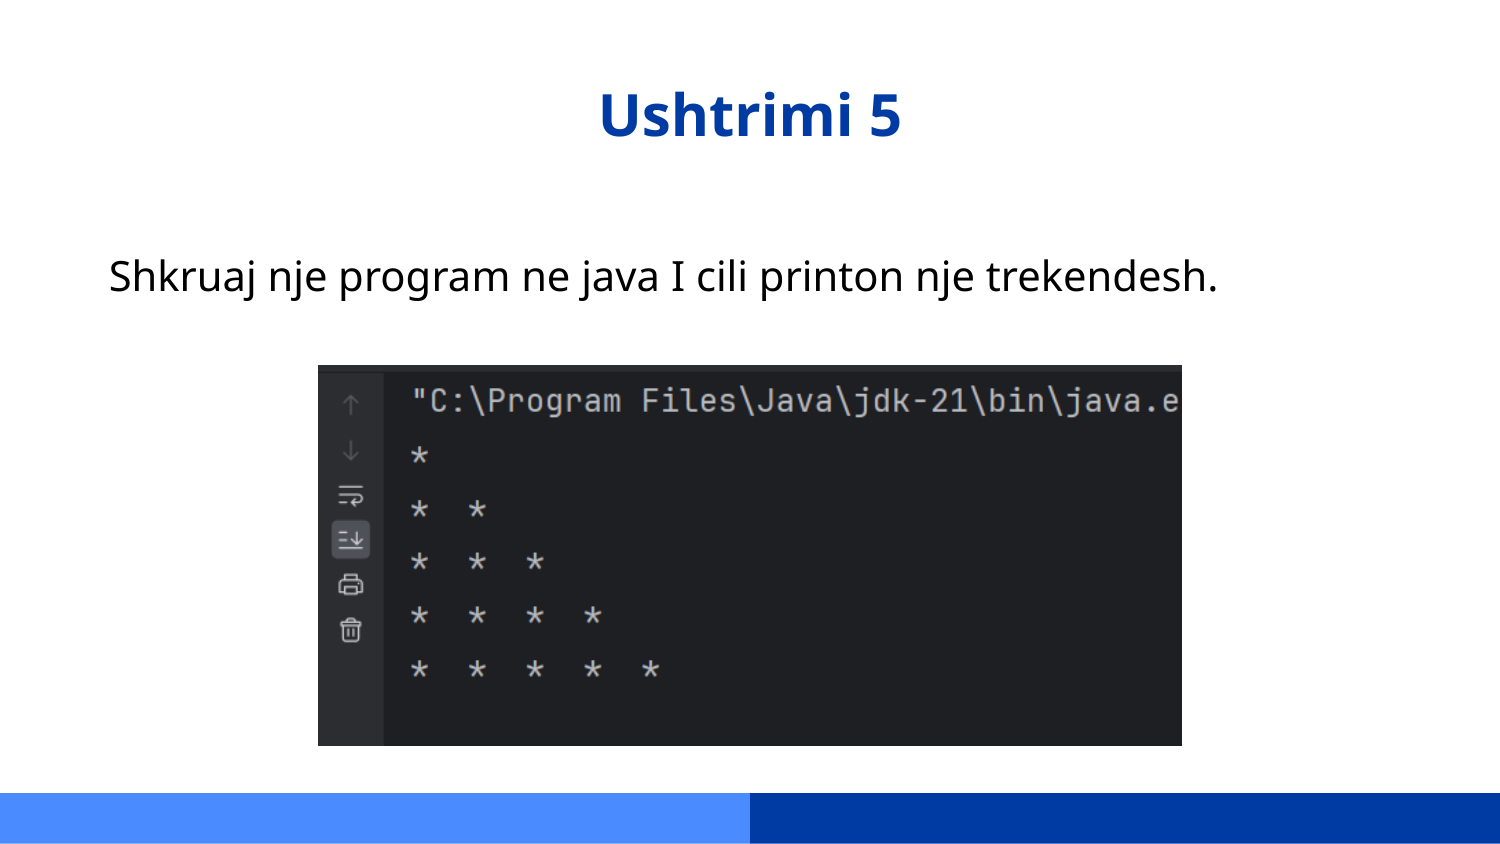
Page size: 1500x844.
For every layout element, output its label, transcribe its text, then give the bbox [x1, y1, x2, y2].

picture [317, 365, 1183, 746]
title Ushtrimi 5 [117, 62, 1383, 157]
subtitle Shkruaj nje program ne java I cili printon nje trekendesh. [93, 234, 1407, 399]
